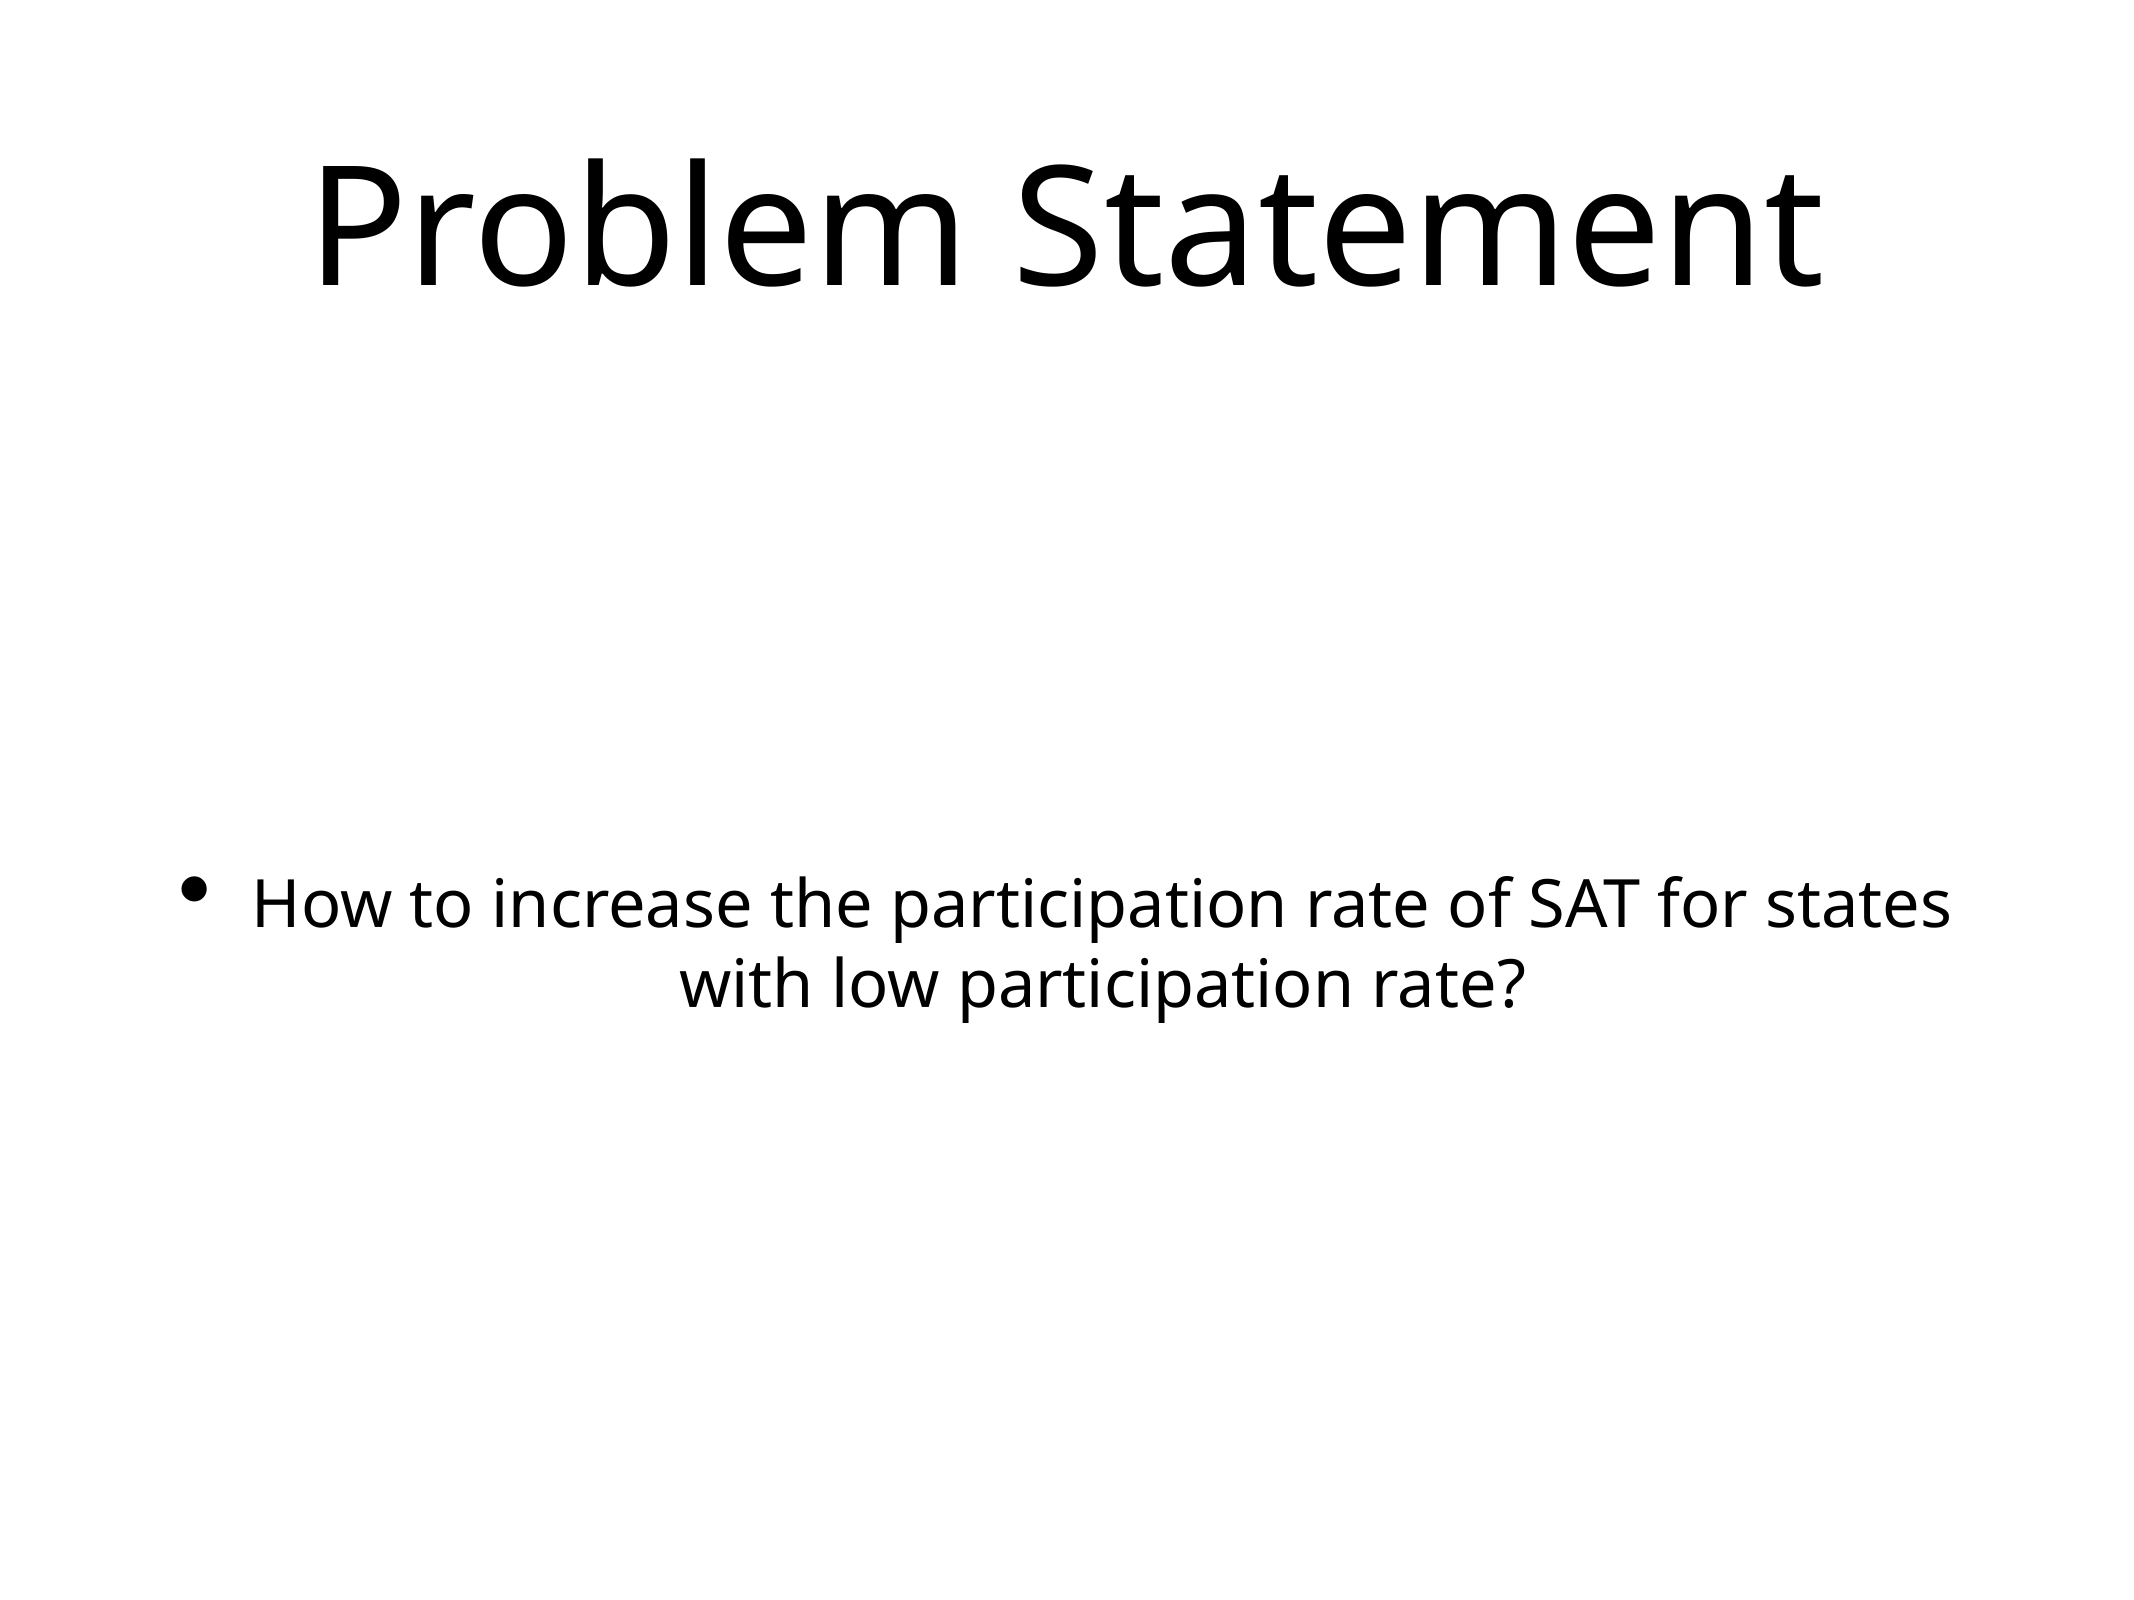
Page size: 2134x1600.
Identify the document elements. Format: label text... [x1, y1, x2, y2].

list How to increase the participation rate of SAT for states with low participation rate? [155, 424, 1978, 1457]
title Problem Statement [155, 41, 1978, 397]
